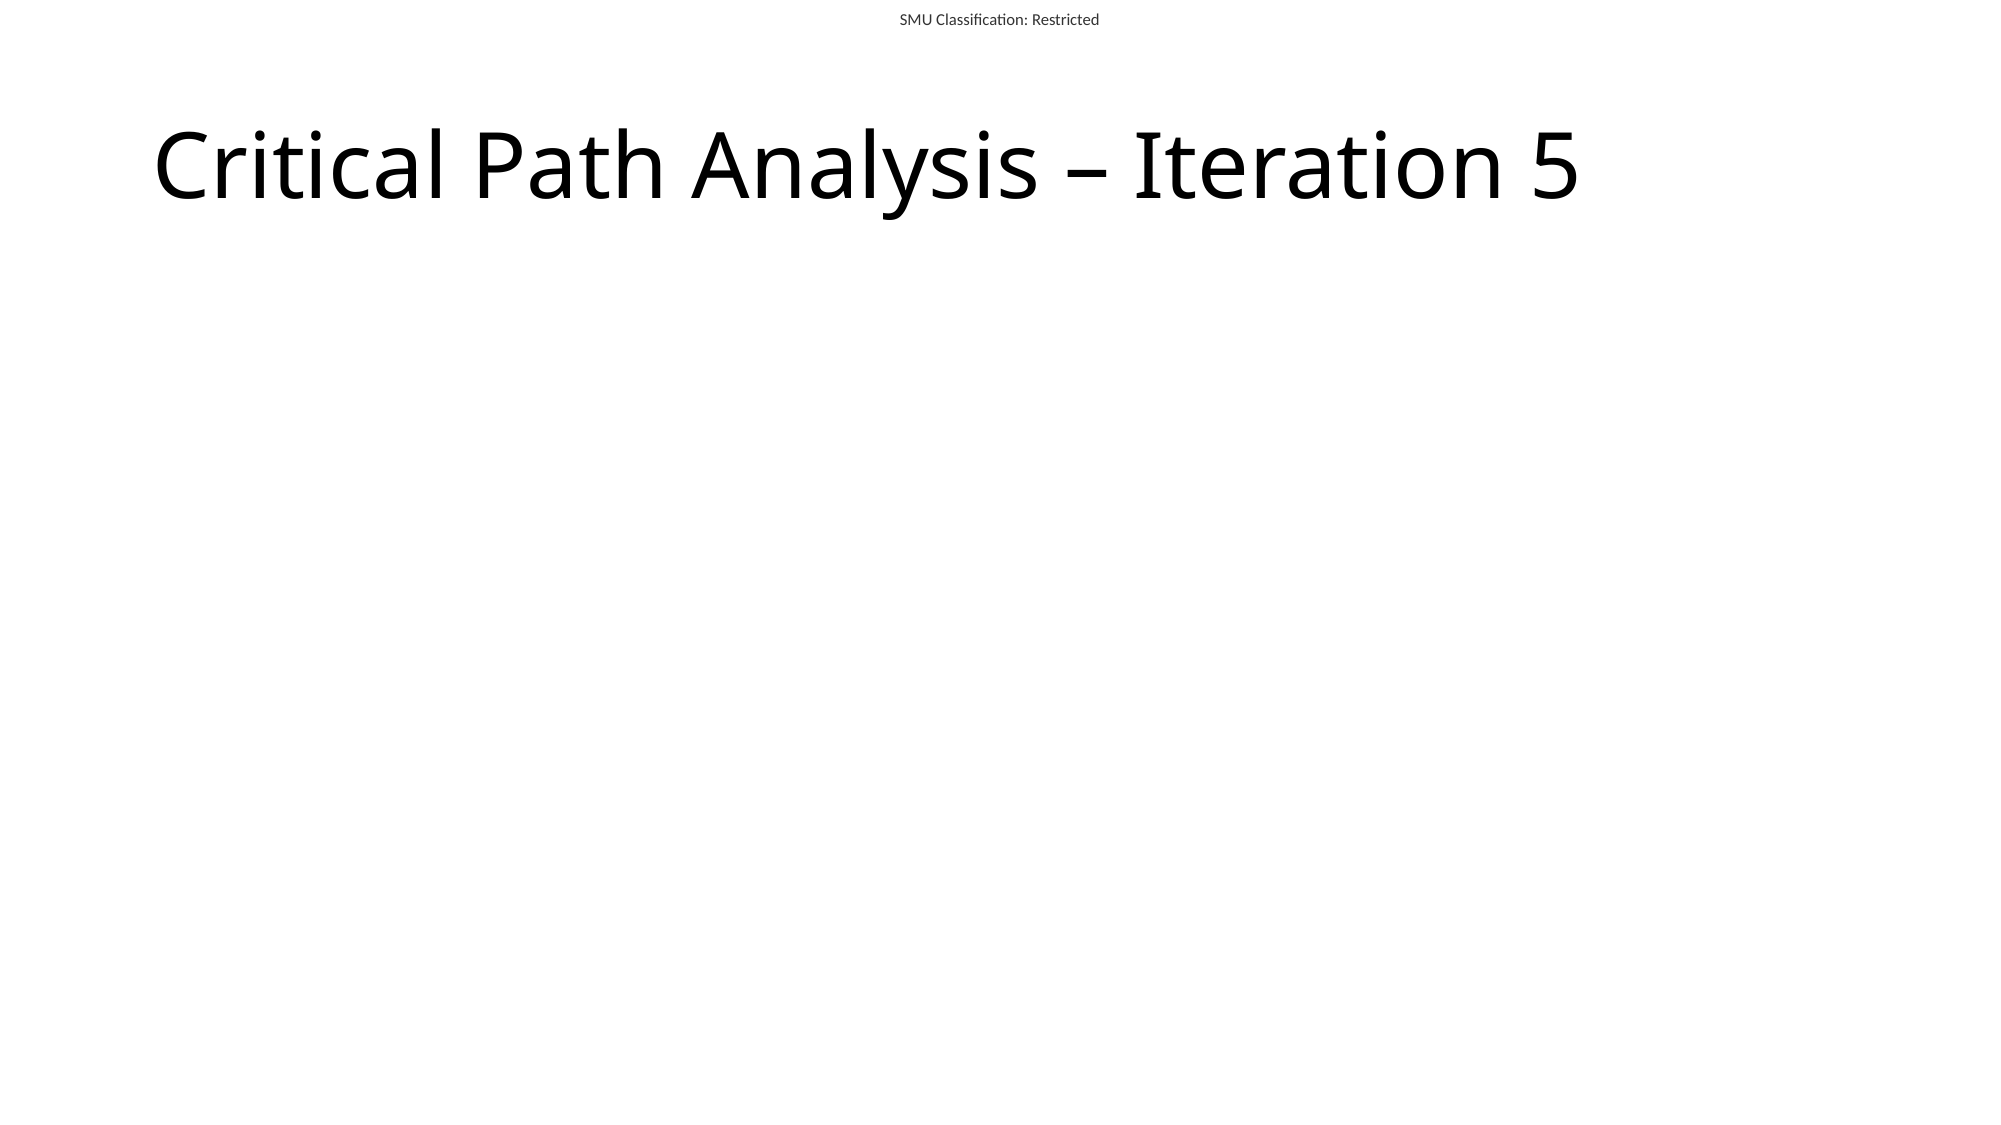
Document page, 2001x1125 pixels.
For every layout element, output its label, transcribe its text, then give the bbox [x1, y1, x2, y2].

title Critical Path Analysis – Iteration 5 [137, 59, 1863, 278]
